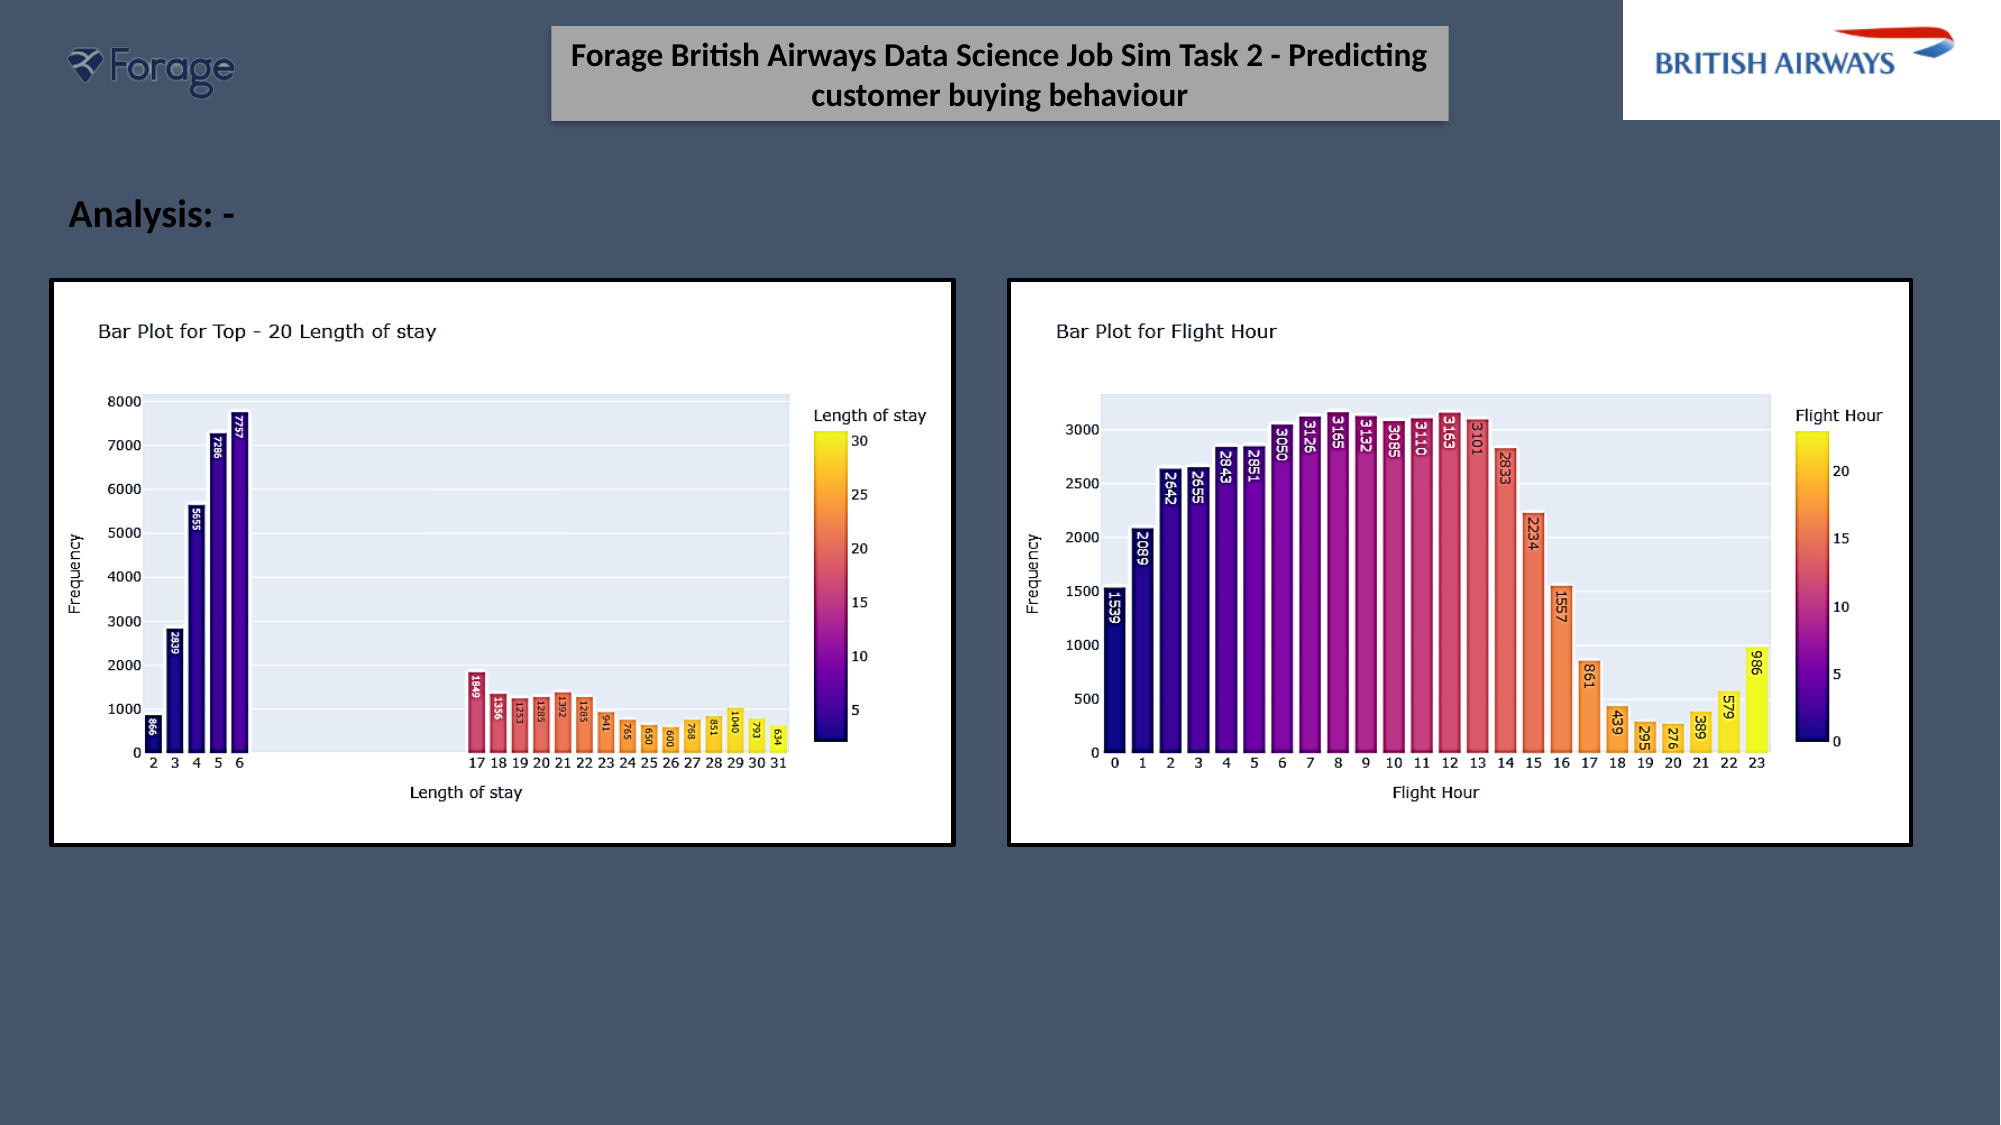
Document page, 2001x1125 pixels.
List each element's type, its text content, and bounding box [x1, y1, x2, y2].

picture [1011, 281, 1909, 843]
picture [53, 281, 952, 843]
picture [42, 29, 262, 123]
picture [1623, 0, 2000, 121]
text_box Forage British Airways Data Science Job Sim Task 2 - Predicting customer buying behaviour [551, 26, 1449, 121]
text_box Analysis: - [53, 180, 622, 243]
